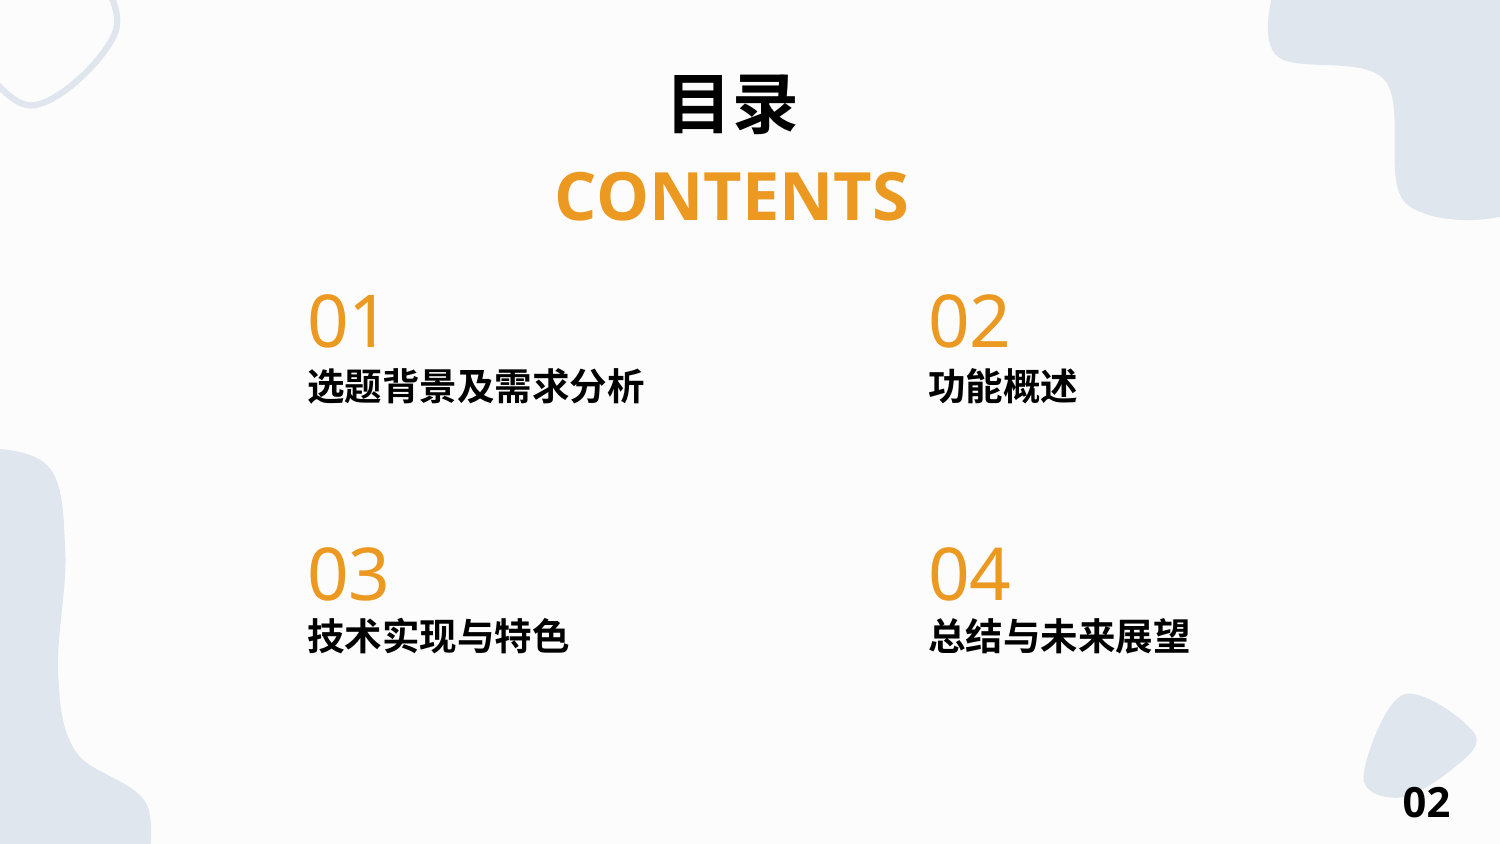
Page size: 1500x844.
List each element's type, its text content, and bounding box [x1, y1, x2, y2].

title 02 [913, 260, 1058, 364]
title 功能概述 [913, 330, 1491, 434]
title 01 [292, 260, 437, 330]
title 03 [292, 513, 437, 580]
text_box 02 [1309, 729, 1500, 844]
title 选题背景及需求分析 [292, 330, 870, 434]
title 04 [913, 513, 1058, 616]
title 目录 CONTENTS [100, 0, 1365, 125]
title 总结与未来展望 [913, 580, 1491, 684]
title 技术实现与特色 [292, 580, 870, 684]
